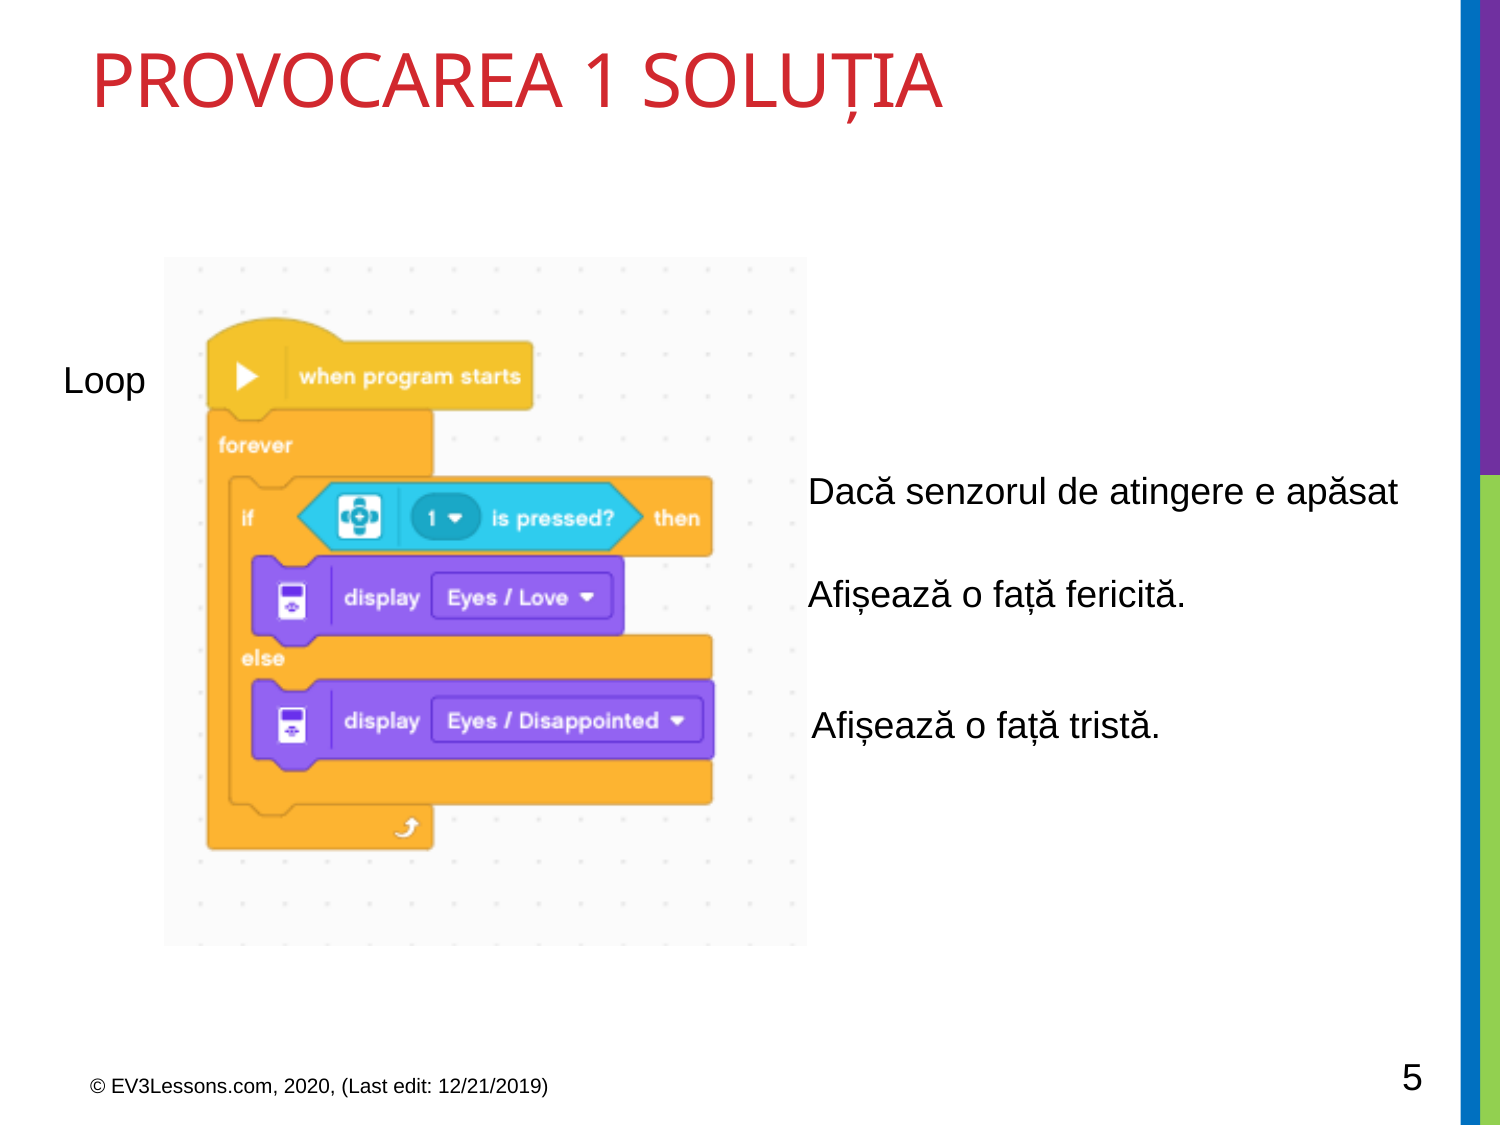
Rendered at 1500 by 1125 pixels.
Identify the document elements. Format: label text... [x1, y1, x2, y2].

title provocarea 1 SOLUția [75, 25, 1428, 250]
footer © EV3Lessons.com, 2020, (Last edit: 12/21/2019) [75, 1065, 638, 1112]
text_box Loop [48, 348, 163, 409]
text_box Afișează o față fericită. [816, 562, 1335, 623]
text_box Afișează o față tristă. [816, 693, 1388, 754]
slide_number 5 [1387, 1045, 1491, 1106]
picture [164, 257, 808, 946]
text_box Dacă senzorul de atingere e apăsat [816, 460, 1454, 520]
